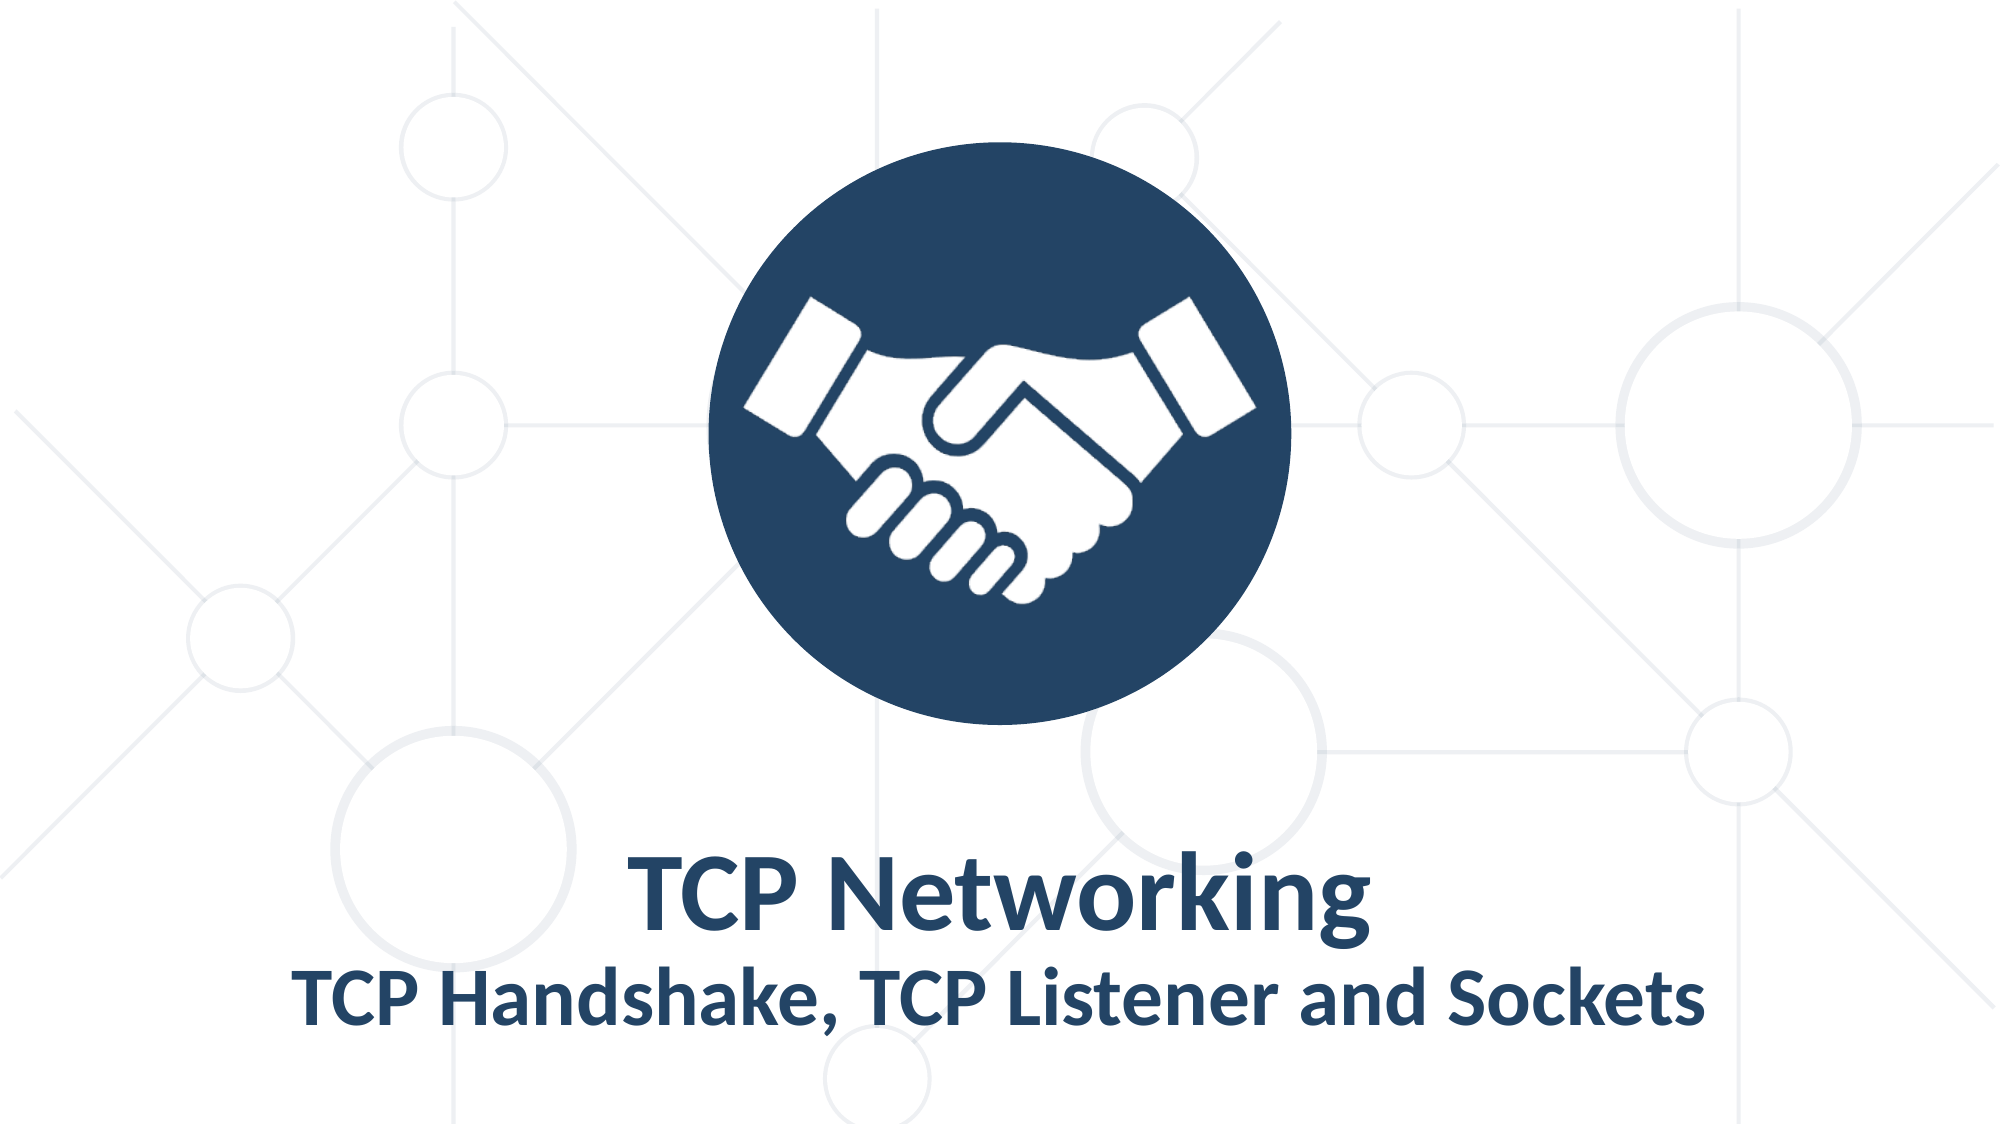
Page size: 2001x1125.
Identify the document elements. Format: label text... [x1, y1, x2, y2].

list TCP Handshake, TCP Listener and Sockets [100, 948, 1900, 1031]
picture [716, 166, 1284, 735]
list TCP Networking [100, 819, 1900, 946]
